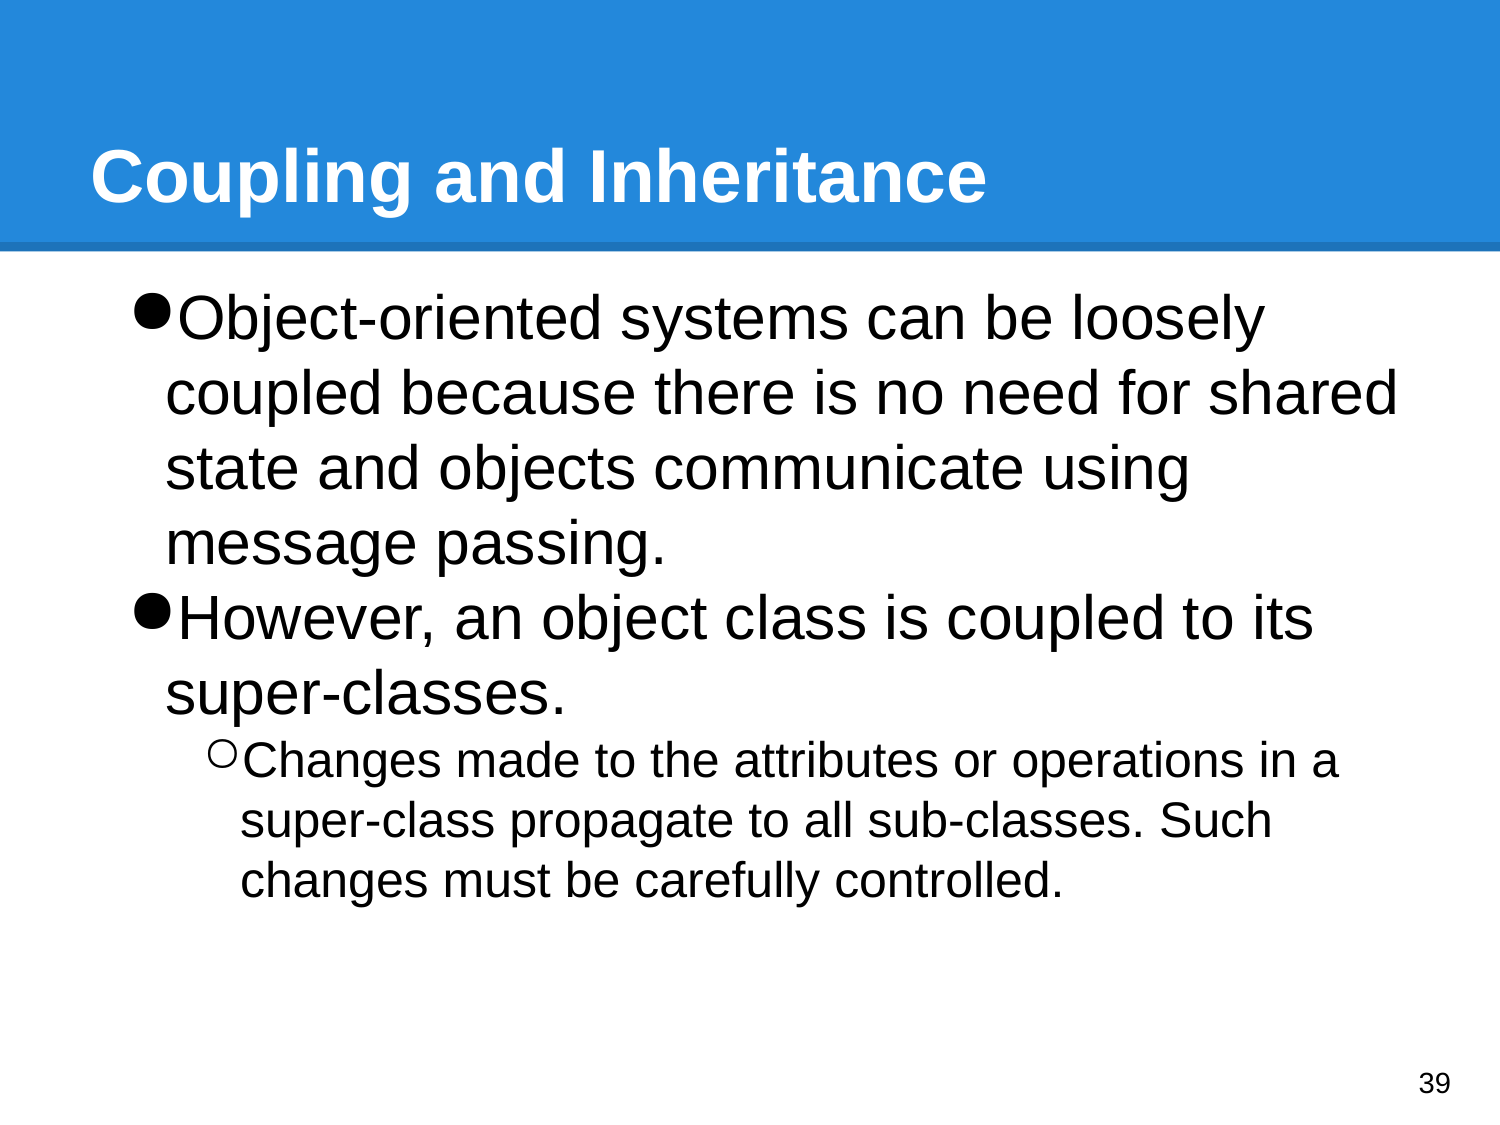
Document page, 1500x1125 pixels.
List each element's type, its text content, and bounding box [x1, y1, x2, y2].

slide_number ‹#› [1403, 1038, 1494, 1125]
title Coupling and Inheritance [75, 45, 1425, 233]
list Object-oriented systems can be loosely coupled because there is no need for shared state and objects communicate using message passing. However, an object class is coupled to its super-classes. Changes made to the attributes or operations in a super-class propagate to all sub-classes. Such changes must be carefully controlled. [75, 262, 1425, 1078]
